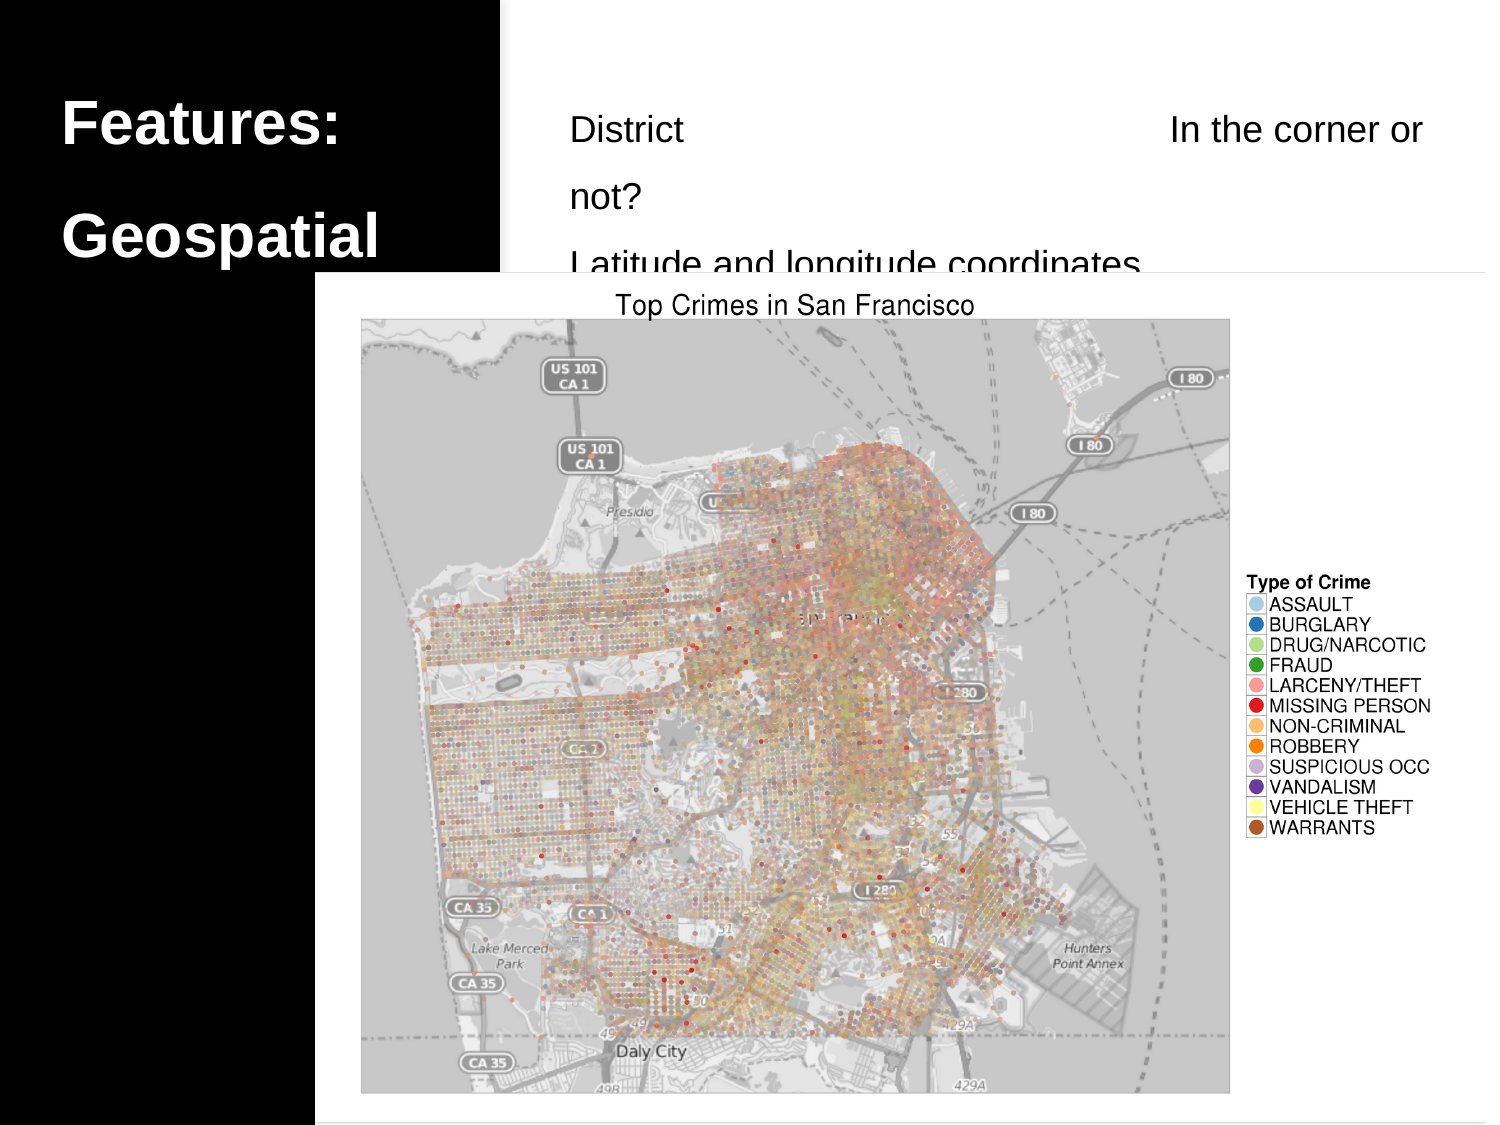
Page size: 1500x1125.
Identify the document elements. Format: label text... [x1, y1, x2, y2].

picture [315, 272, 1485, 1125]
list District In the corner or not? Latitude and longitude coordinates Polar and radial coordinates [554, 67, 1449, 271]
title Features: Geospatial [46, 67, 454, 1001]
